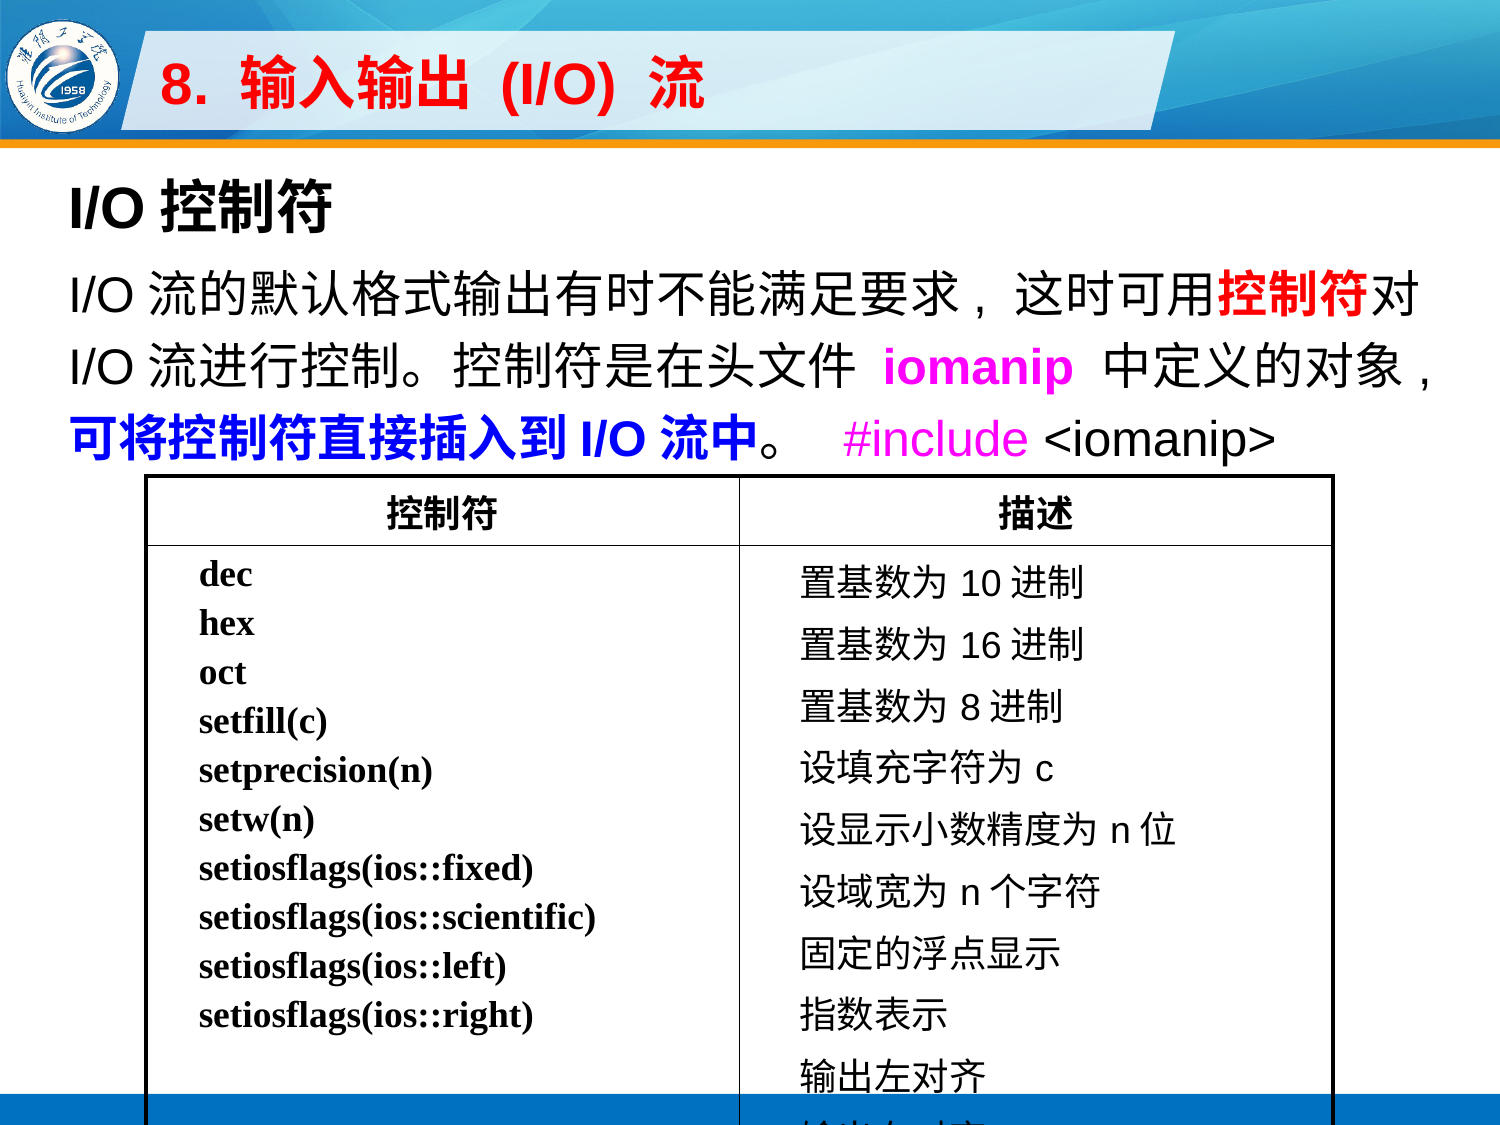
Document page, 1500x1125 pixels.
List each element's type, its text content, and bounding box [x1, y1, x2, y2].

title 8. 输入输出 (I/O) 流 [145, 39, 1176, 123]
table_header 控制符 [148, 478, 739, 545]
table_cell 置基数为10进制 置基数为16进制 置基数为8进制 设填充字符为c 设显示小数精度为n位 设域宽为n个字符 固定的浮点显示 指数表示 输出左对齐 输出右对齐 [740, 546, 1331, 1125]
list I/O控制符 I/O流的默认格式输出有时不能满足要求, 这时可用控制符对I/O流进行控制。控制符是在头文件 iomanip 中定义的对象, 可将控制符直接插入到I/O流中。 #include <iomanip> [53, 149, 1447, 1069]
picture [0, 0, 1500, 139]
table_cell dec hex oct setfill(c) setprecision(n) setw(n) setiosflags(ios::fixed) setiosflags(ios::scientific) setiosflags(ios::left) setiosflags(ios::right) [148, 546, 739, 1125]
table_header 描述 [740, 478, 1331, 545]
